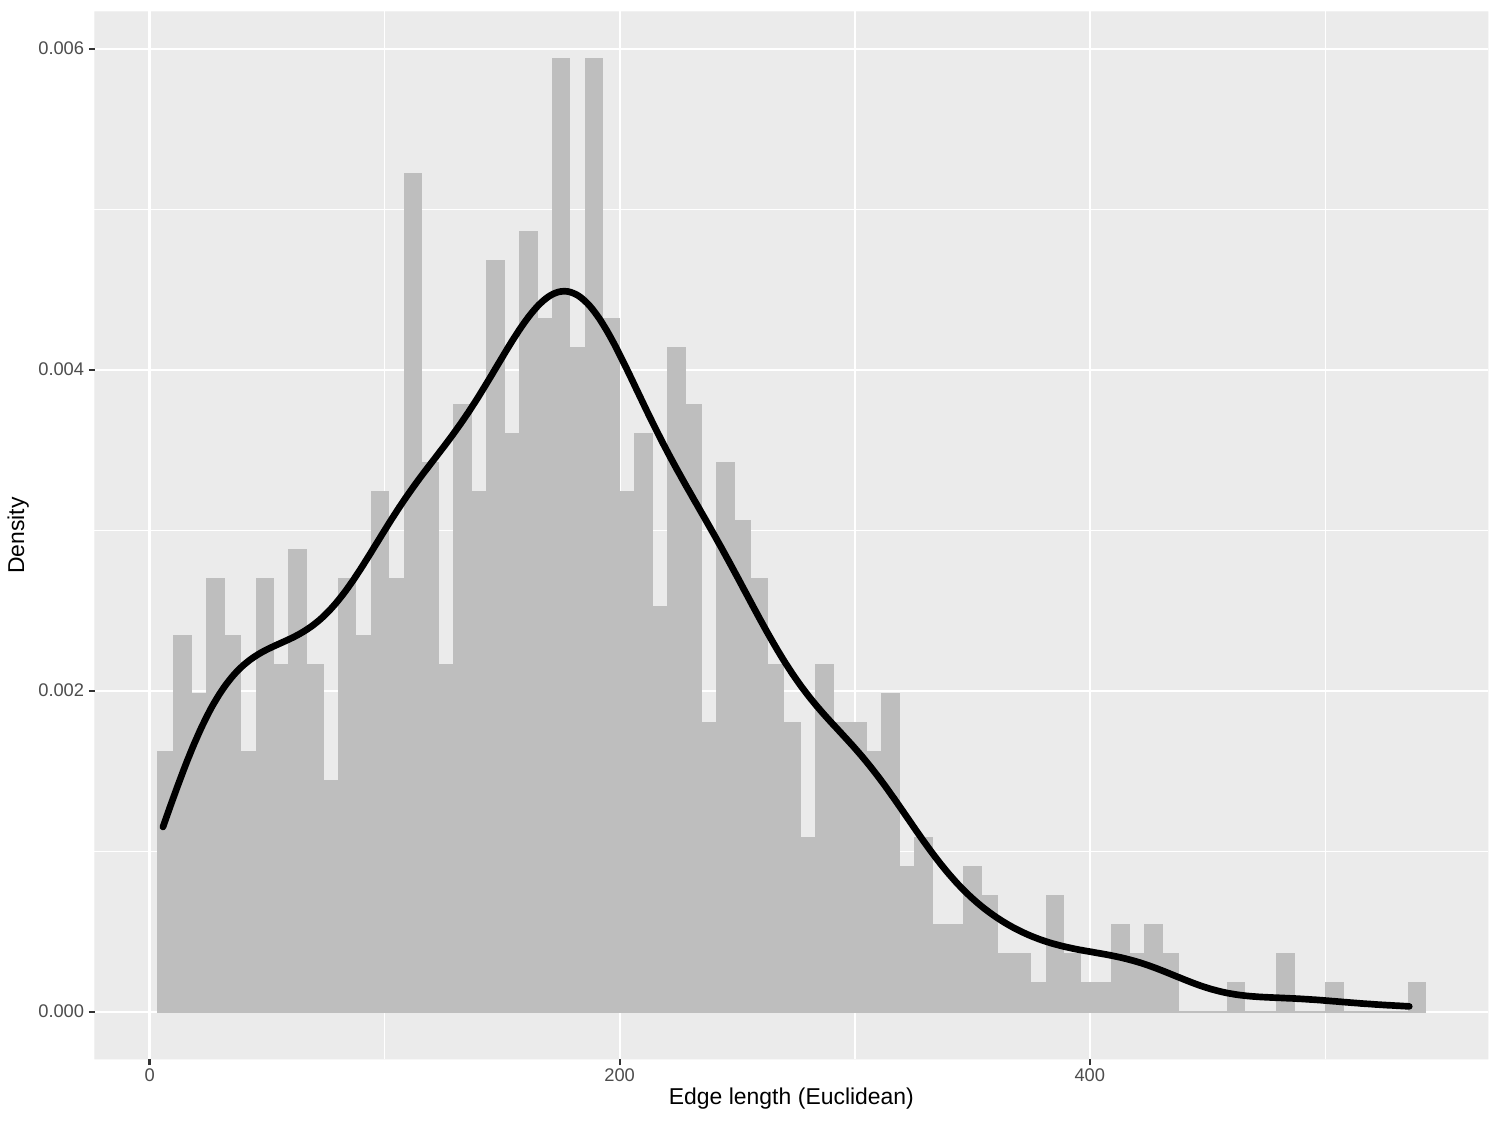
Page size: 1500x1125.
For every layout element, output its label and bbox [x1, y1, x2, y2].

text_box [0, 0, 1500, 1125]
